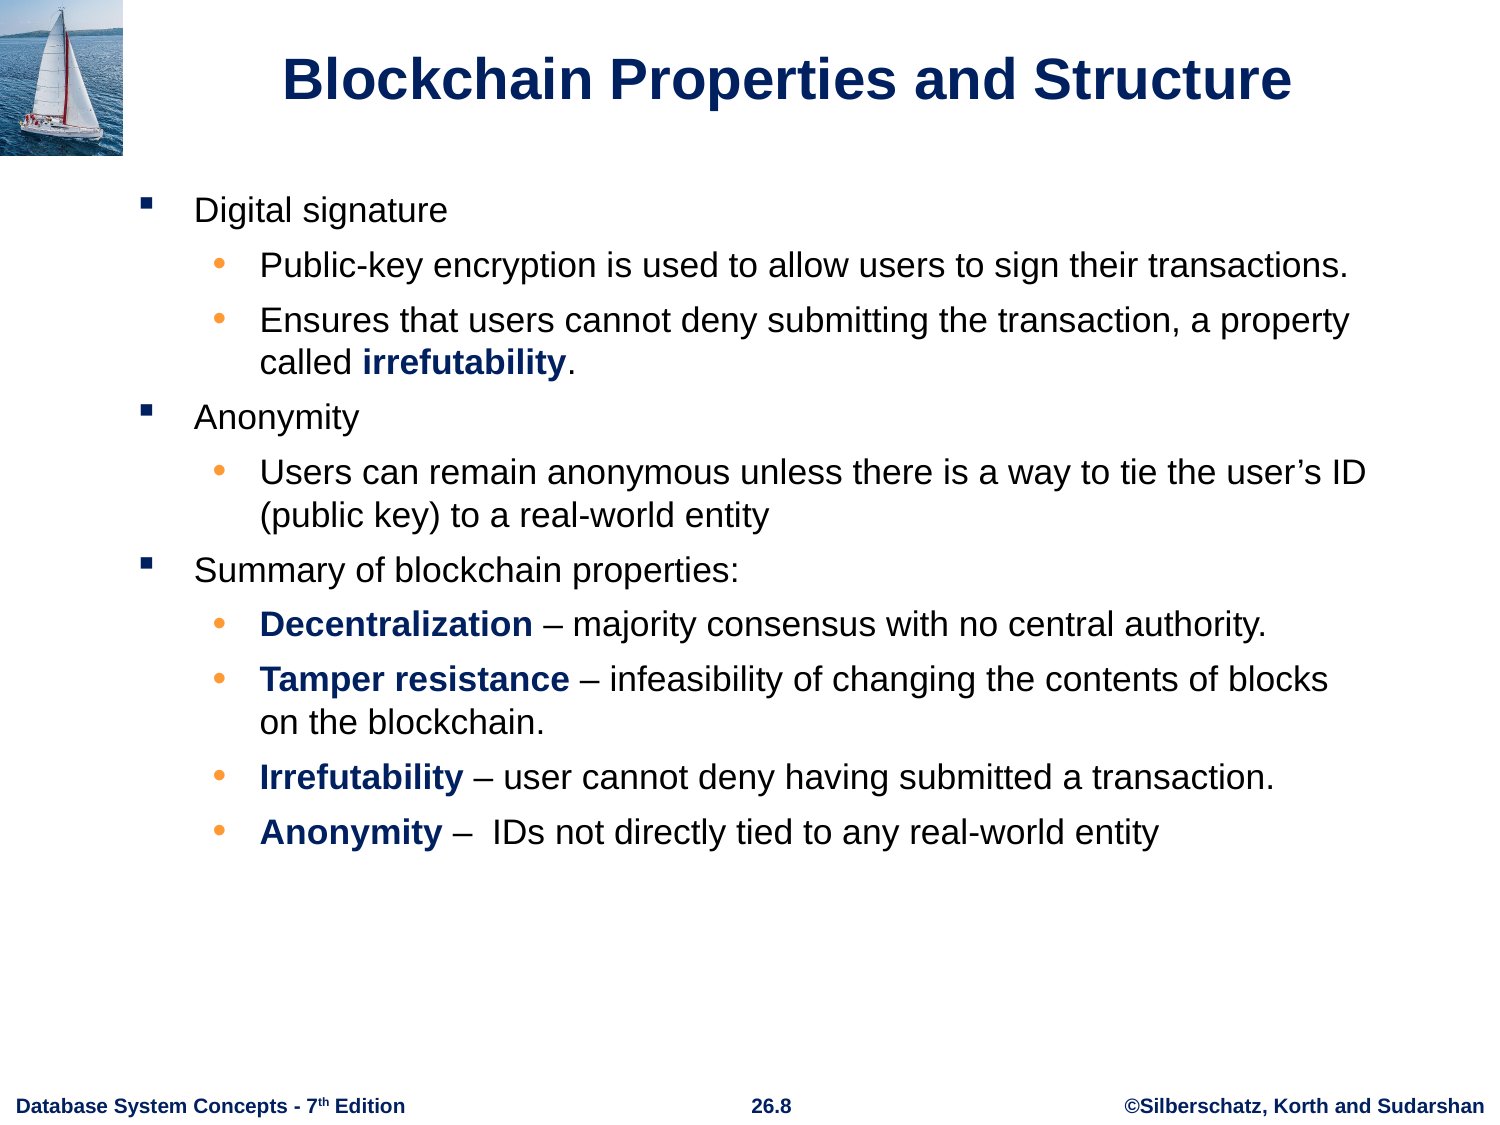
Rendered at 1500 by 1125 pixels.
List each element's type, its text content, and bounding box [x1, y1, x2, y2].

list Digital signature Public-key encryption is used to allow users to sign their transactions. Ensures that users cannot deny submitting the transaction, a property called irrefutability. Anonymity Users can remain anonymous unless there is a way to tie the user’s ID (public key) to a real-world entity Summary of blockchain properties: Decentralization – majority consensus with no central authority. Tamper resistance – infeasibility of changing the contents of blocks on the blockchain. Irrefutability – user cannot deny having submitted a transaction. Anonymity – IDs not directly tied to any real-world entity [122, 179, 1391, 984]
picture [0, 0, 123, 156]
title Blockchain Properties and Structure [125, 18, 1452, 120]
